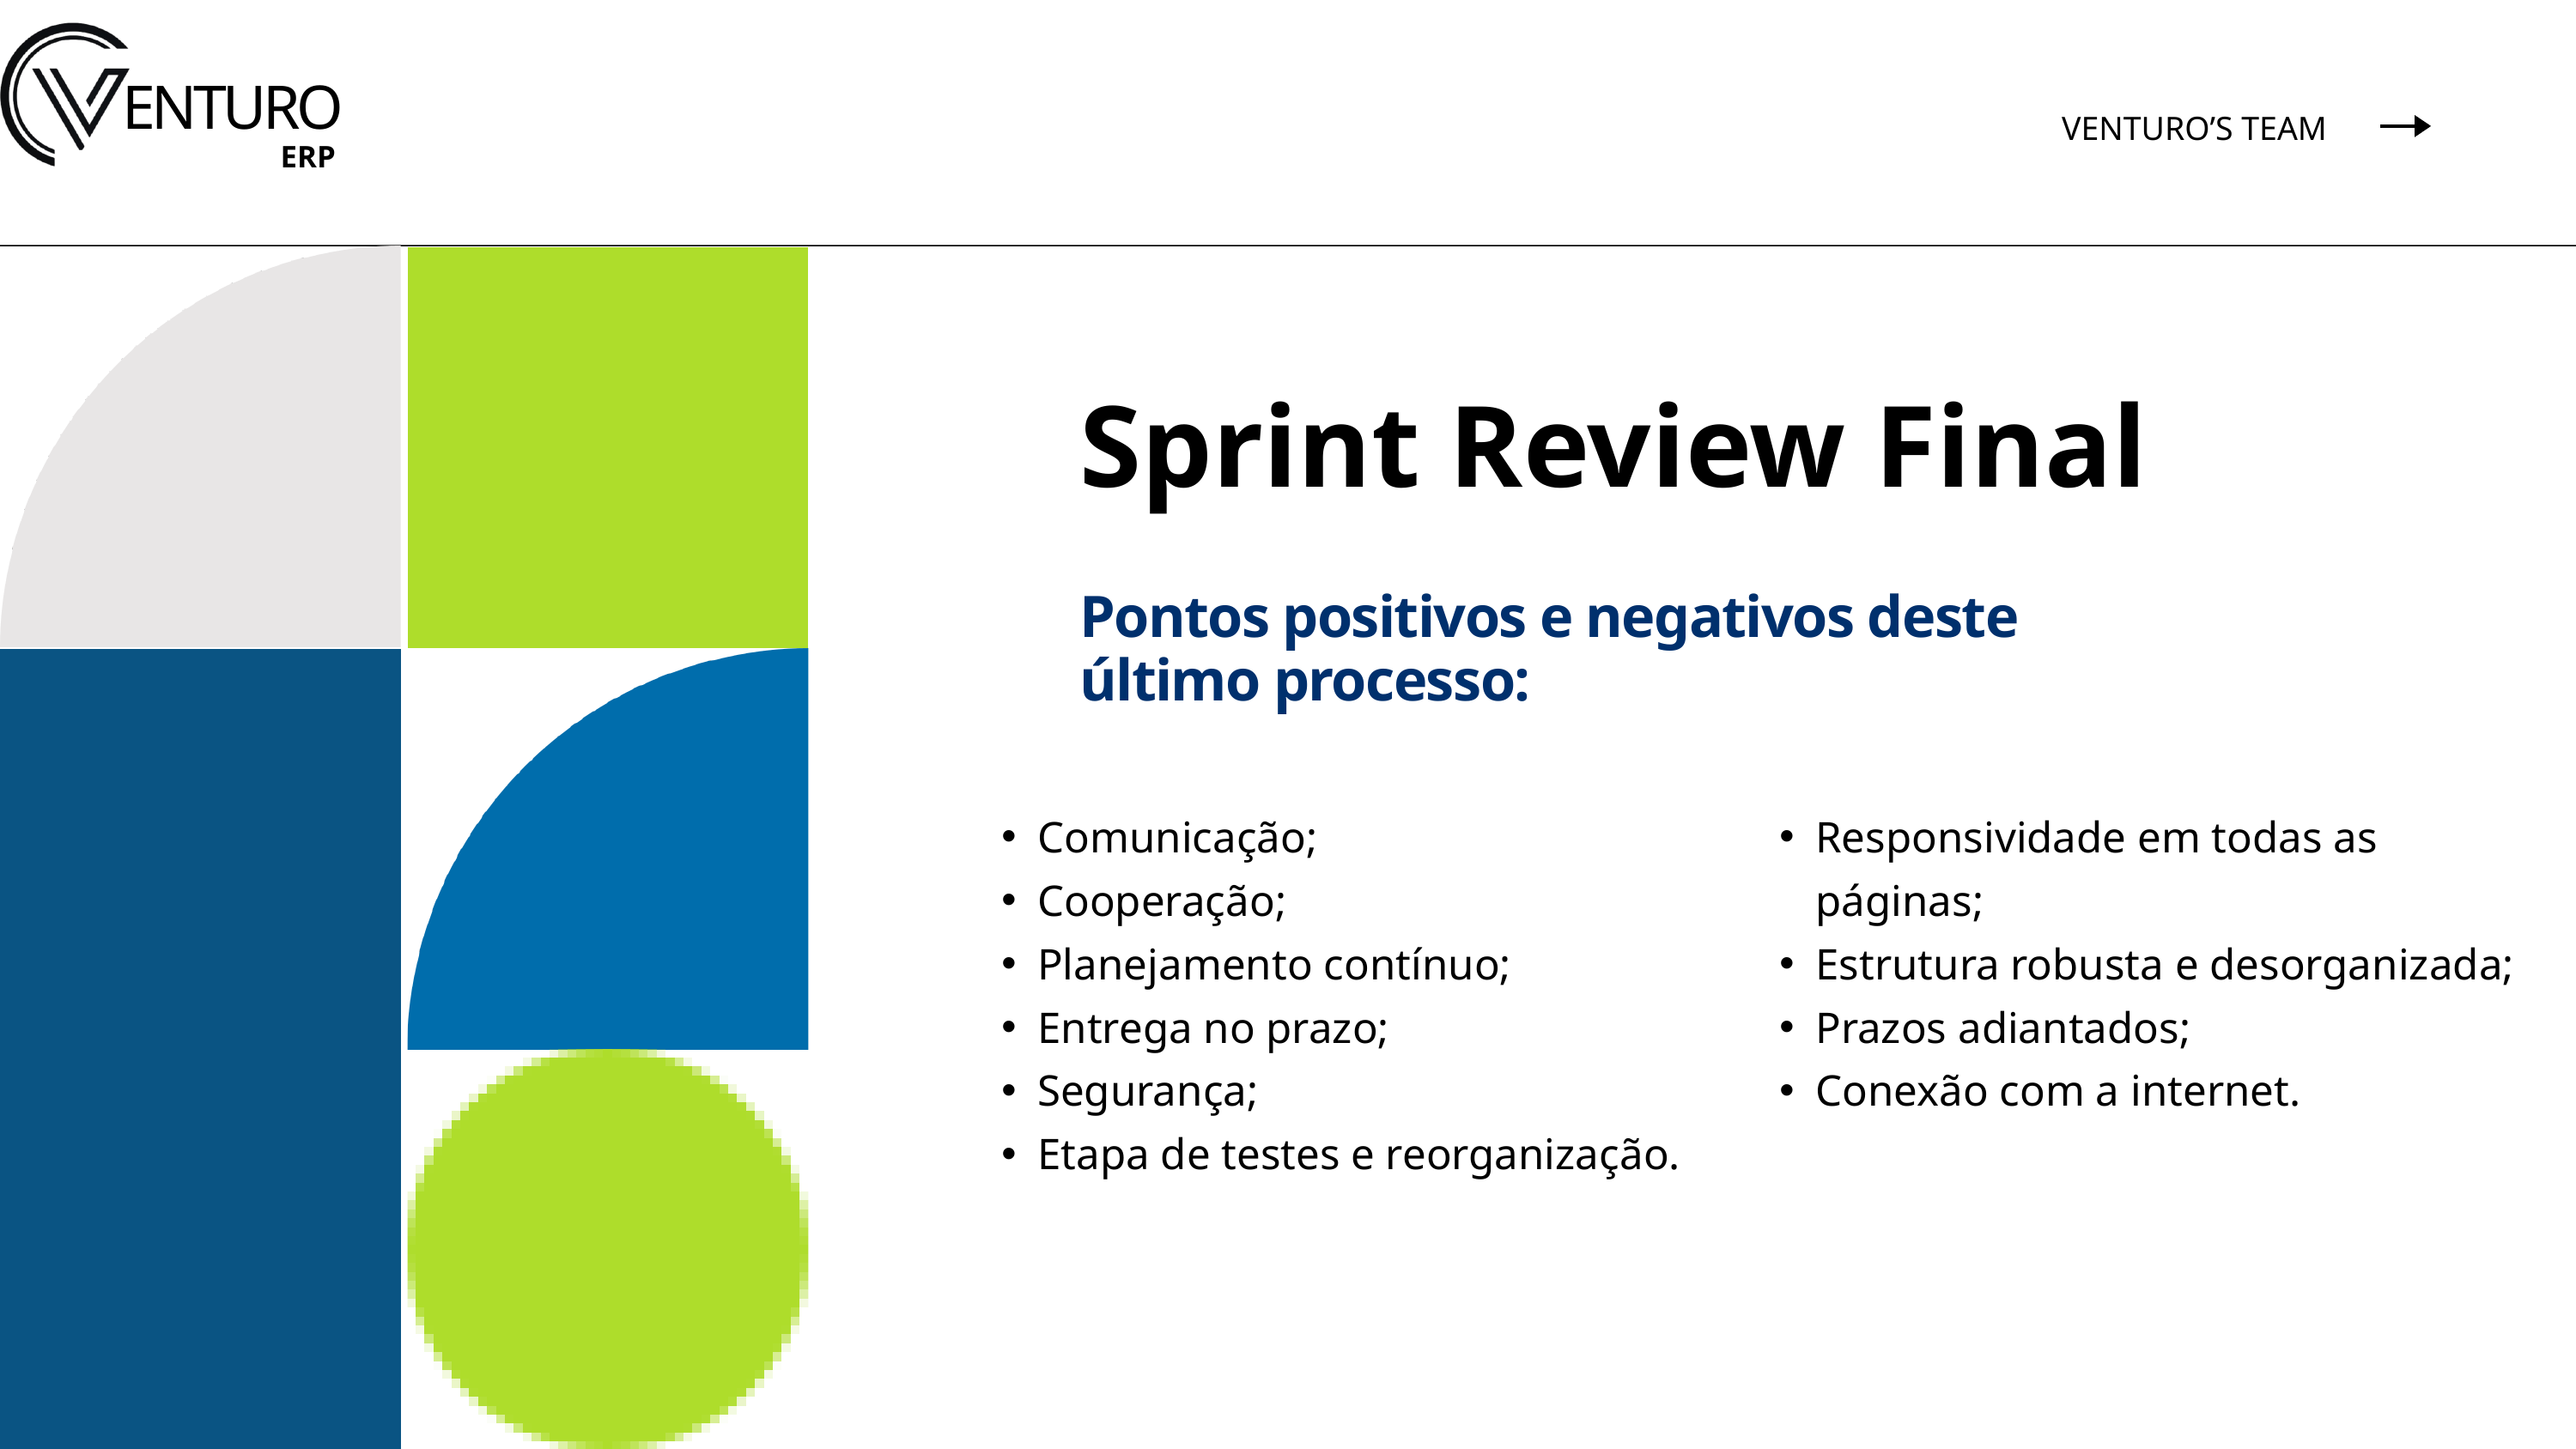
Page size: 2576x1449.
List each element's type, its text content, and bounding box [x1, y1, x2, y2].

text_box Responsividade em todas as páginas; Estrutura robusta e desorganizada; Prazos adiantados; Conexão com a internet. [1743, 797, 2515, 1115]
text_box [0, 648, 401, 1449]
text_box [1079, 385, 2225, 710]
text_box [407, 1049, 809, 1449]
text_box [2379, 114, 2432, 138]
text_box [407, 247, 809, 649]
text_box [0, 246, 401, 647]
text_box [0, 0, 439, 186]
text_box Comunicação; Cooperação; Planejamento contínuo; Entrega no prazo; Segurança; Etapa de testes e reorganização. [965, 797, 1737, 1179]
text_box [407, 655, 809, 1049]
text_box VENTURO’S TEAM [1618, 99, 2327, 148]
